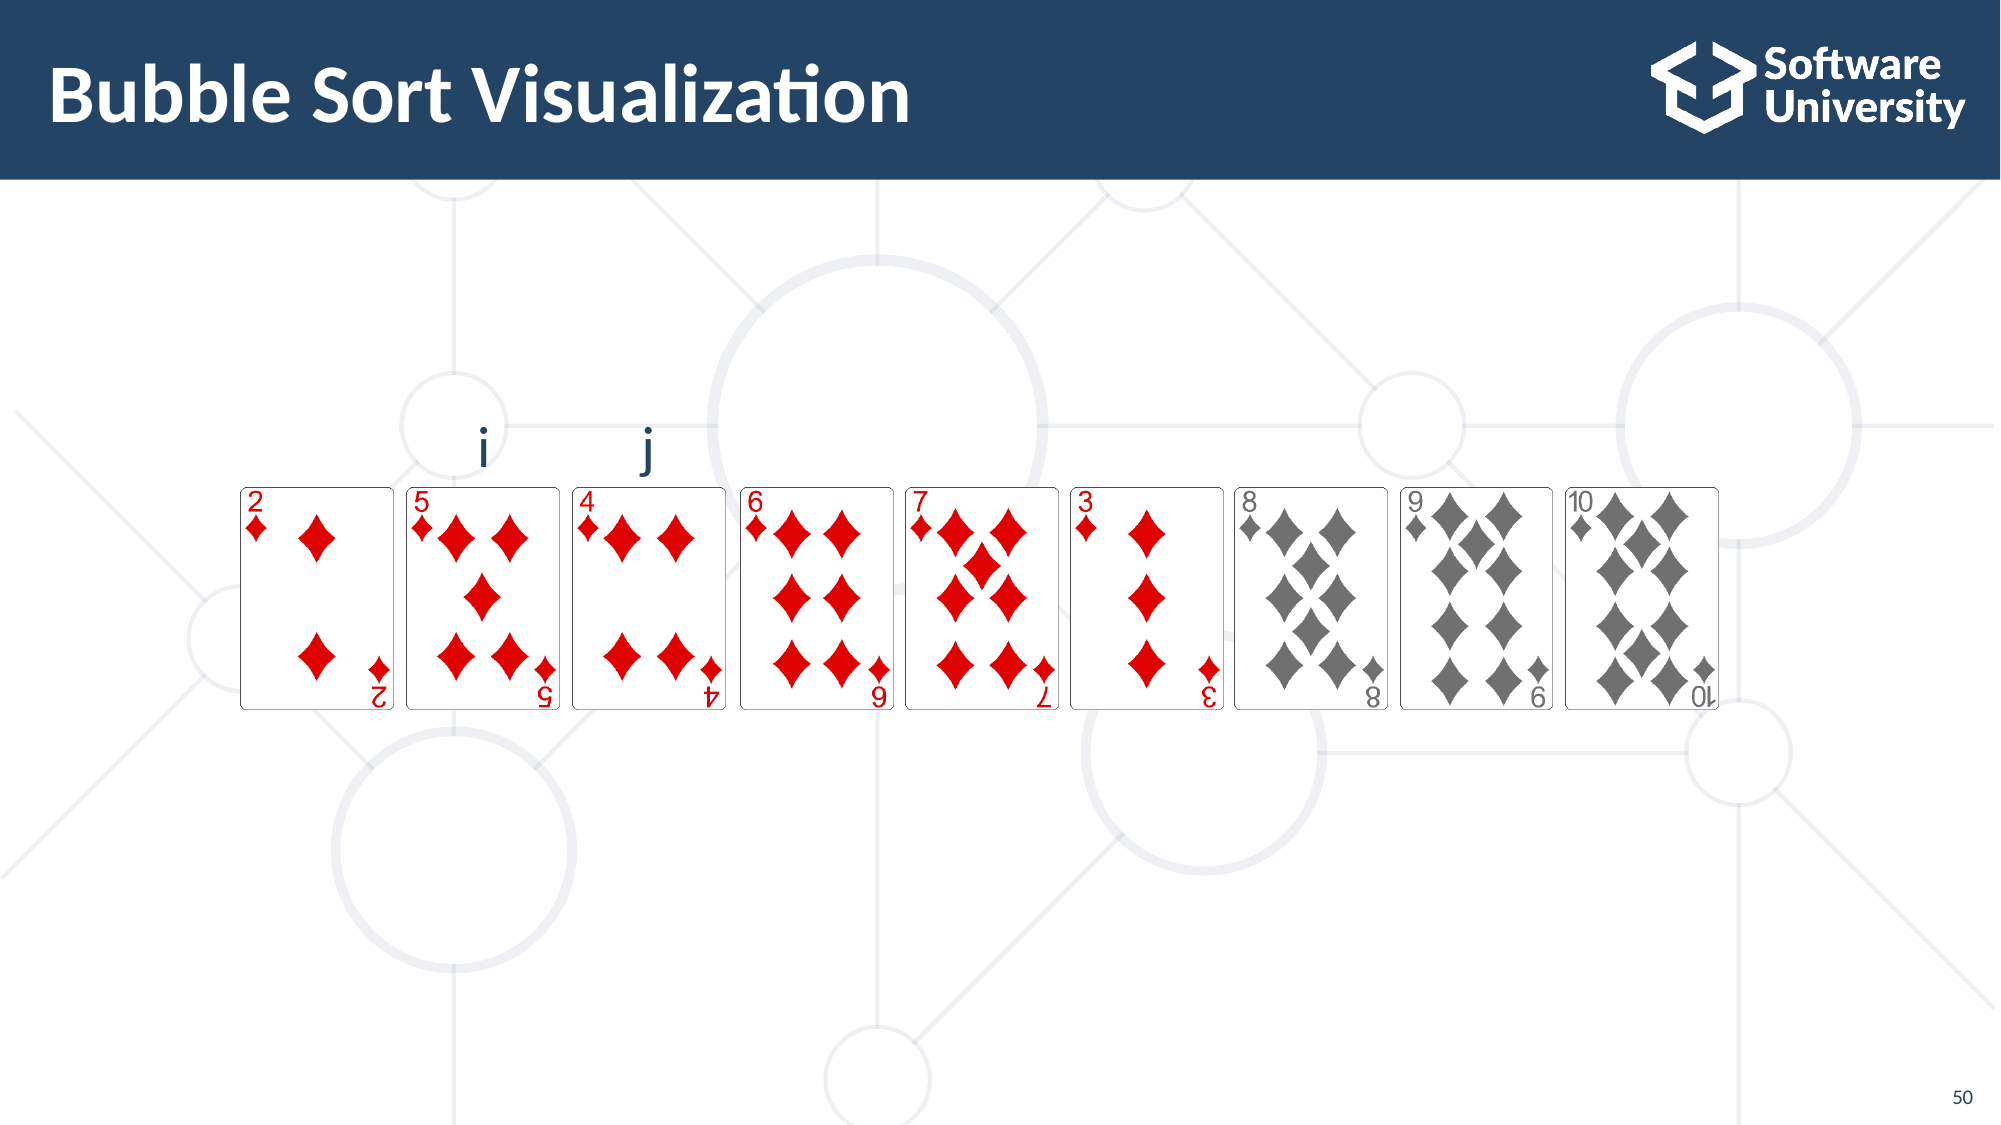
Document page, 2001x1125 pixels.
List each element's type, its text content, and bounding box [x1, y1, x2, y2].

picture [905, 487, 1059, 710]
picture [1651, 41, 1966, 134]
title Bubble Sort Visualization [31, 16, 1625, 162]
text_box i [462, 401, 506, 485]
text_box j [626, 401, 670, 485]
picture [240, 487, 394, 710]
slide_number 50 [1927, 1067, 1989, 1117]
picture [1565, 487, 1720, 710]
picture [1070, 487, 1224, 710]
picture [571, 487, 726, 710]
picture [1399, 487, 1554, 710]
picture [406, 487, 560, 710]
picture [739, 487, 894, 710]
picture [1233, 487, 1388, 710]
